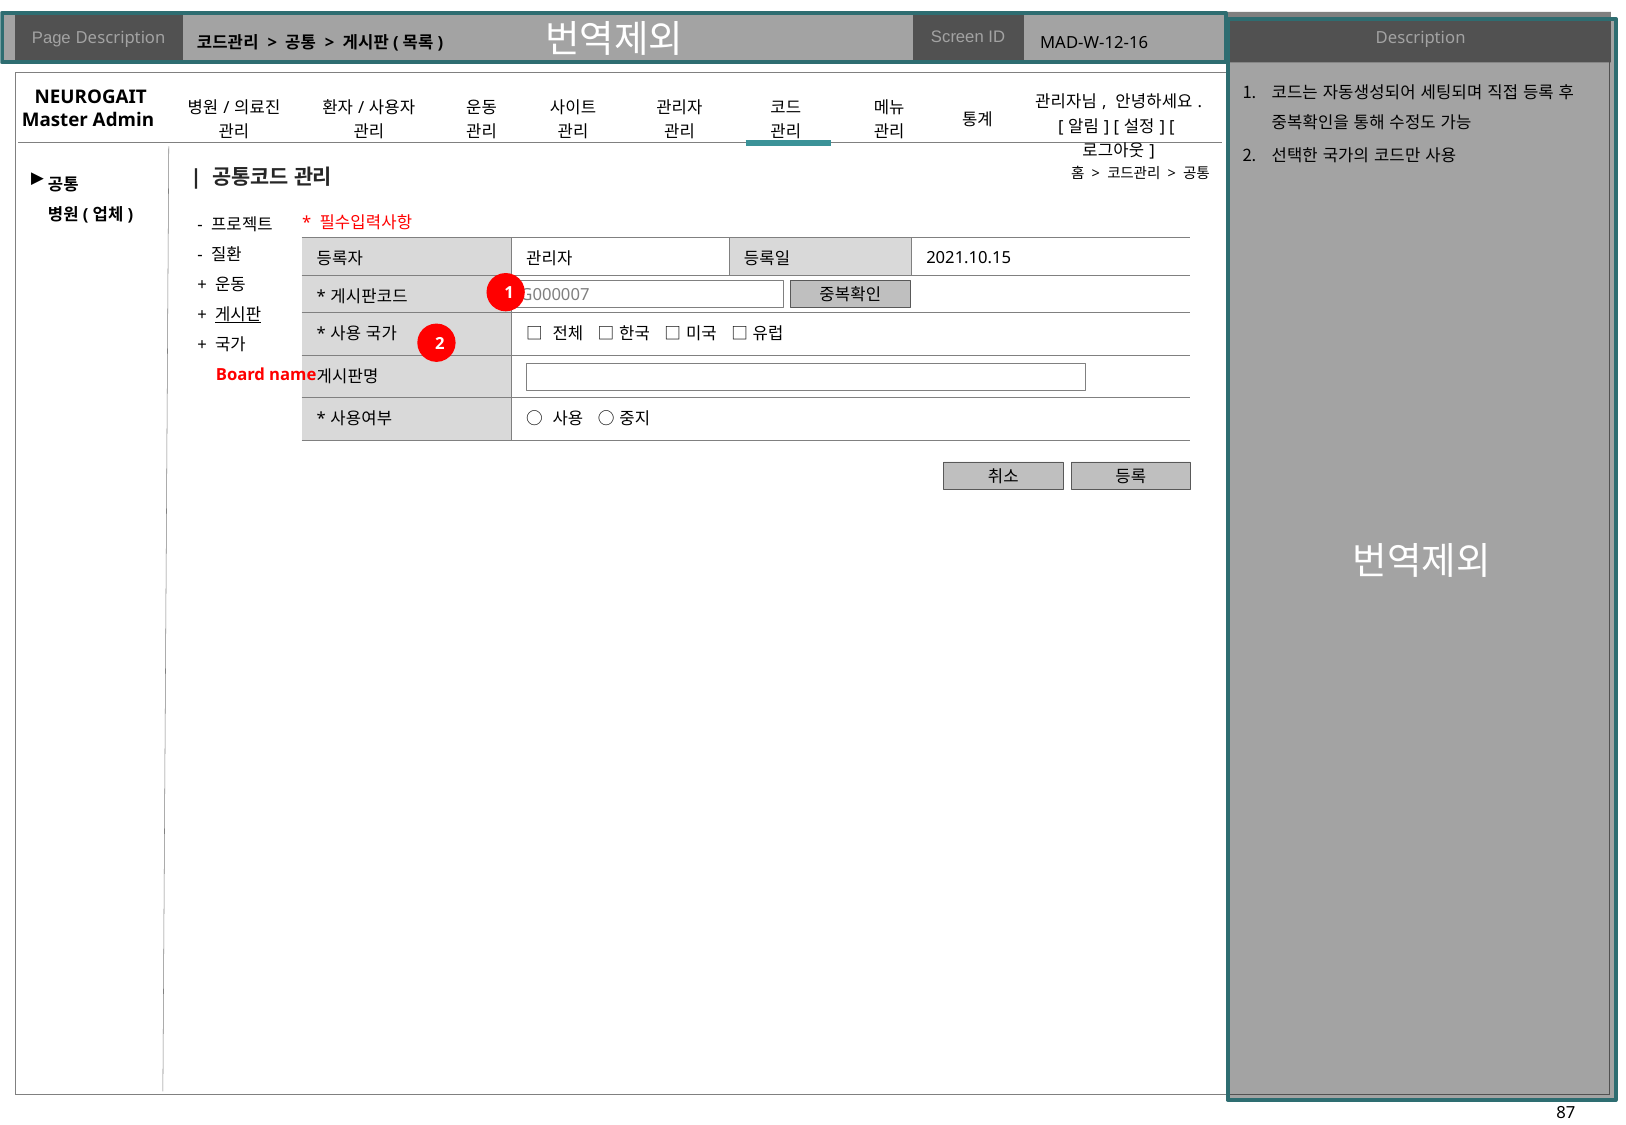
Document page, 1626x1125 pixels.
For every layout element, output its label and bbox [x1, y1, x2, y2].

table_cell [516, 276, 1190, 312]
table_header [302, 238, 511, 275]
text_box [484, 270, 785, 314]
text_box [16, 159, 59, 195]
table_cell [302, 276, 496, 312]
text_box [415, 321, 458, 364]
table_cell [512, 356, 1190, 397]
table_header [512, 238, 729, 275]
table_cell [302, 398, 511, 440]
text_box [942, 460, 1065, 491]
text_box [524, 361, 1087, 392]
table_header [730, 238, 911, 275]
text_box [1055, 156, 1225, 189]
table_cell [512, 313, 1190, 355]
table_cell [512, 398, 1190, 440]
text_box [789, 278, 912, 309]
list [1227, 64, 1610, 1100]
text_box [1069, 460, 1193, 491]
table_header [912, 238, 1190, 275]
table_cell [302, 356, 511, 397]
title [190, 19, 943, 65]
text_box [192, 364, 340, 385]
table_cell [302, 313, 511, 355]
list [1025, 19, 1220, 65]
text_box [175, 156, 428, 362]
